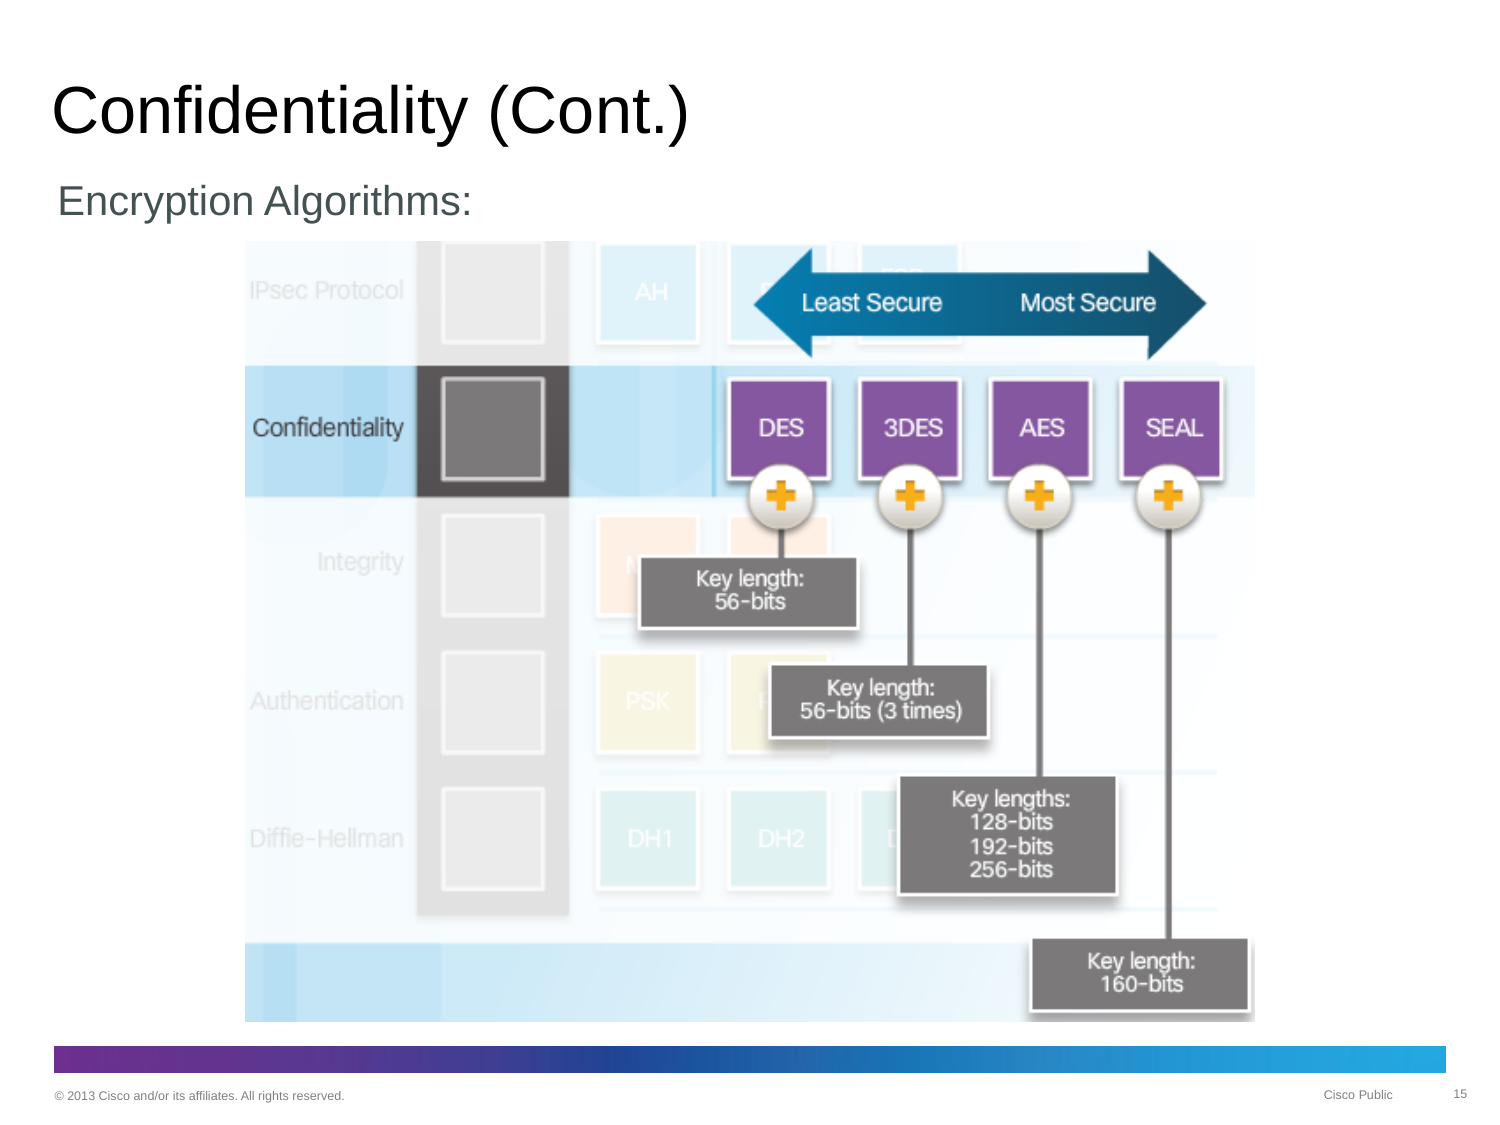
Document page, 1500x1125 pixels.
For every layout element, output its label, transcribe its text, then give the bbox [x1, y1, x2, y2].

title Confidentiality (Cont.) [37, 17, 1447, 155]
text_box Encryption Algorithms: [42, 169, 688, 242]
picture [54, 1046, 1446, 1073]
picture [245, 240, 1255, 1022]
